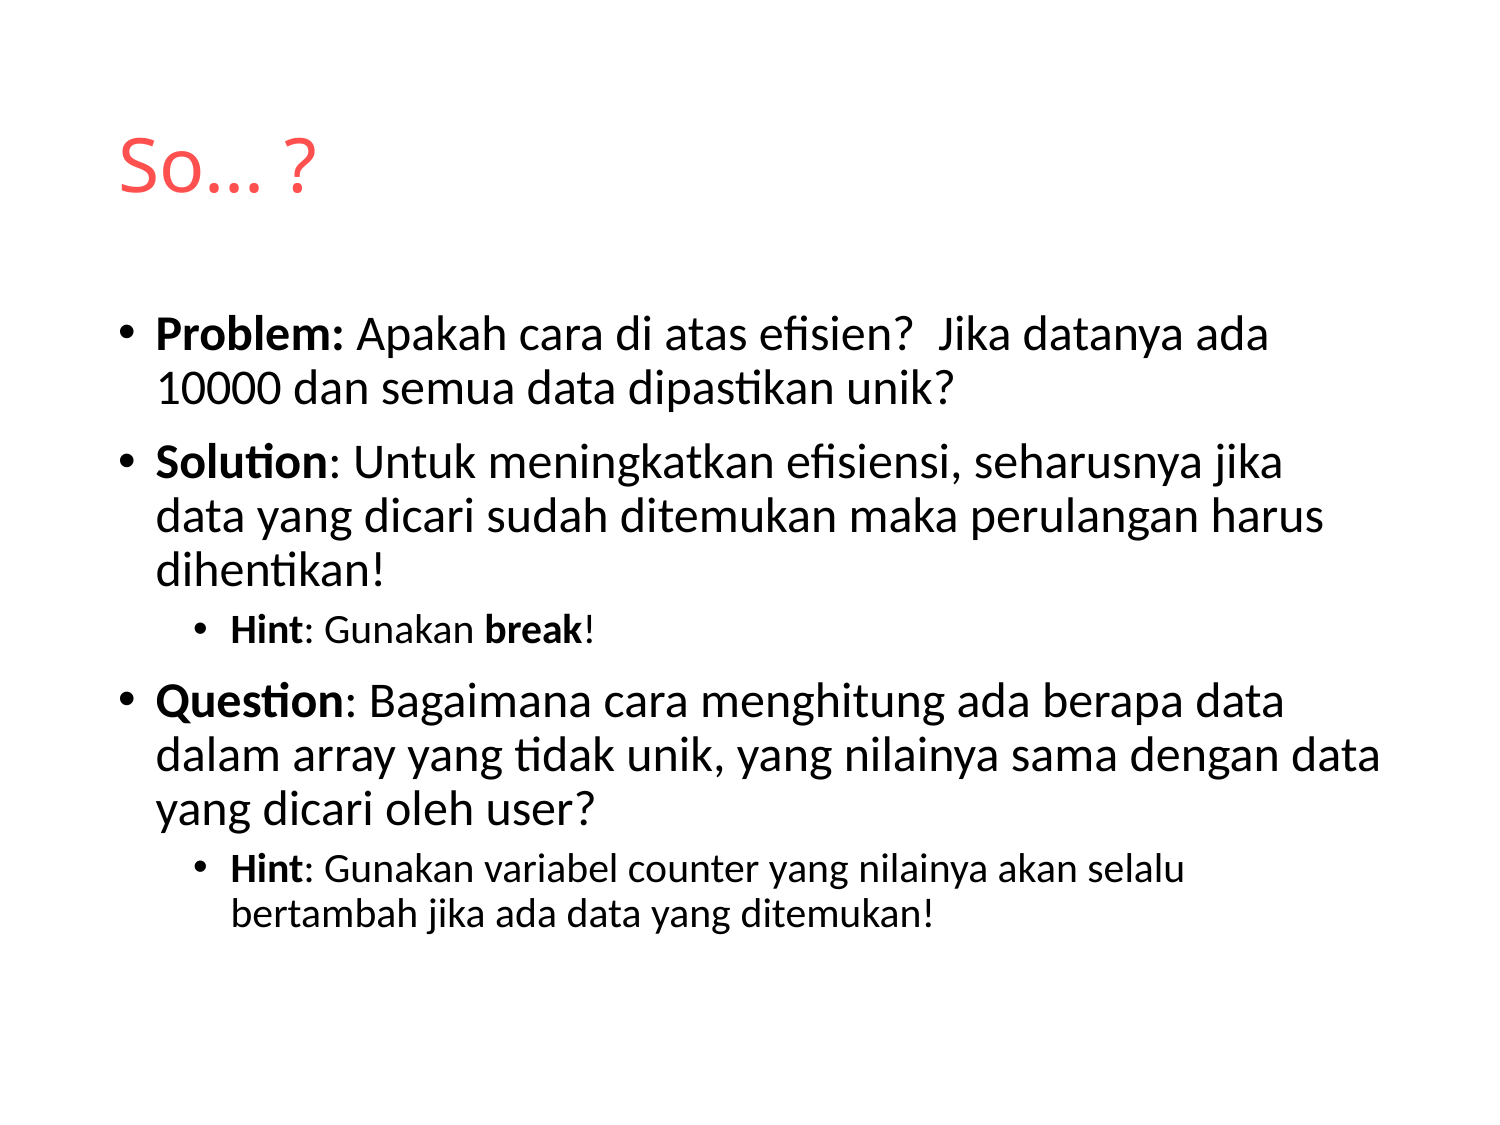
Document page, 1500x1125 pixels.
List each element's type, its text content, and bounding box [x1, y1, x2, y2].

list Problem: Apakah cara di atas efisien? Jika datanya ada 10000 dan semua data dipastikan unik? Solution: Untuk meningkatkan efisiensi, seharusnya jika data yang dicari sudah ditemukan maka perulangan harus dihentikan! Hint: Gunakan break! Question: Bagaimana cara menghitung ada berapa data dalam array yang tidak unik, yang nilainya sama dengan data yang dicari oleh user? Hint: Gunakan variabel counter yang nilainya akan selalu bertambah jika ada data yang ditemukan! [103, 299, 1397, 1014]
title So... ? [103, 59, 1397, 278]
